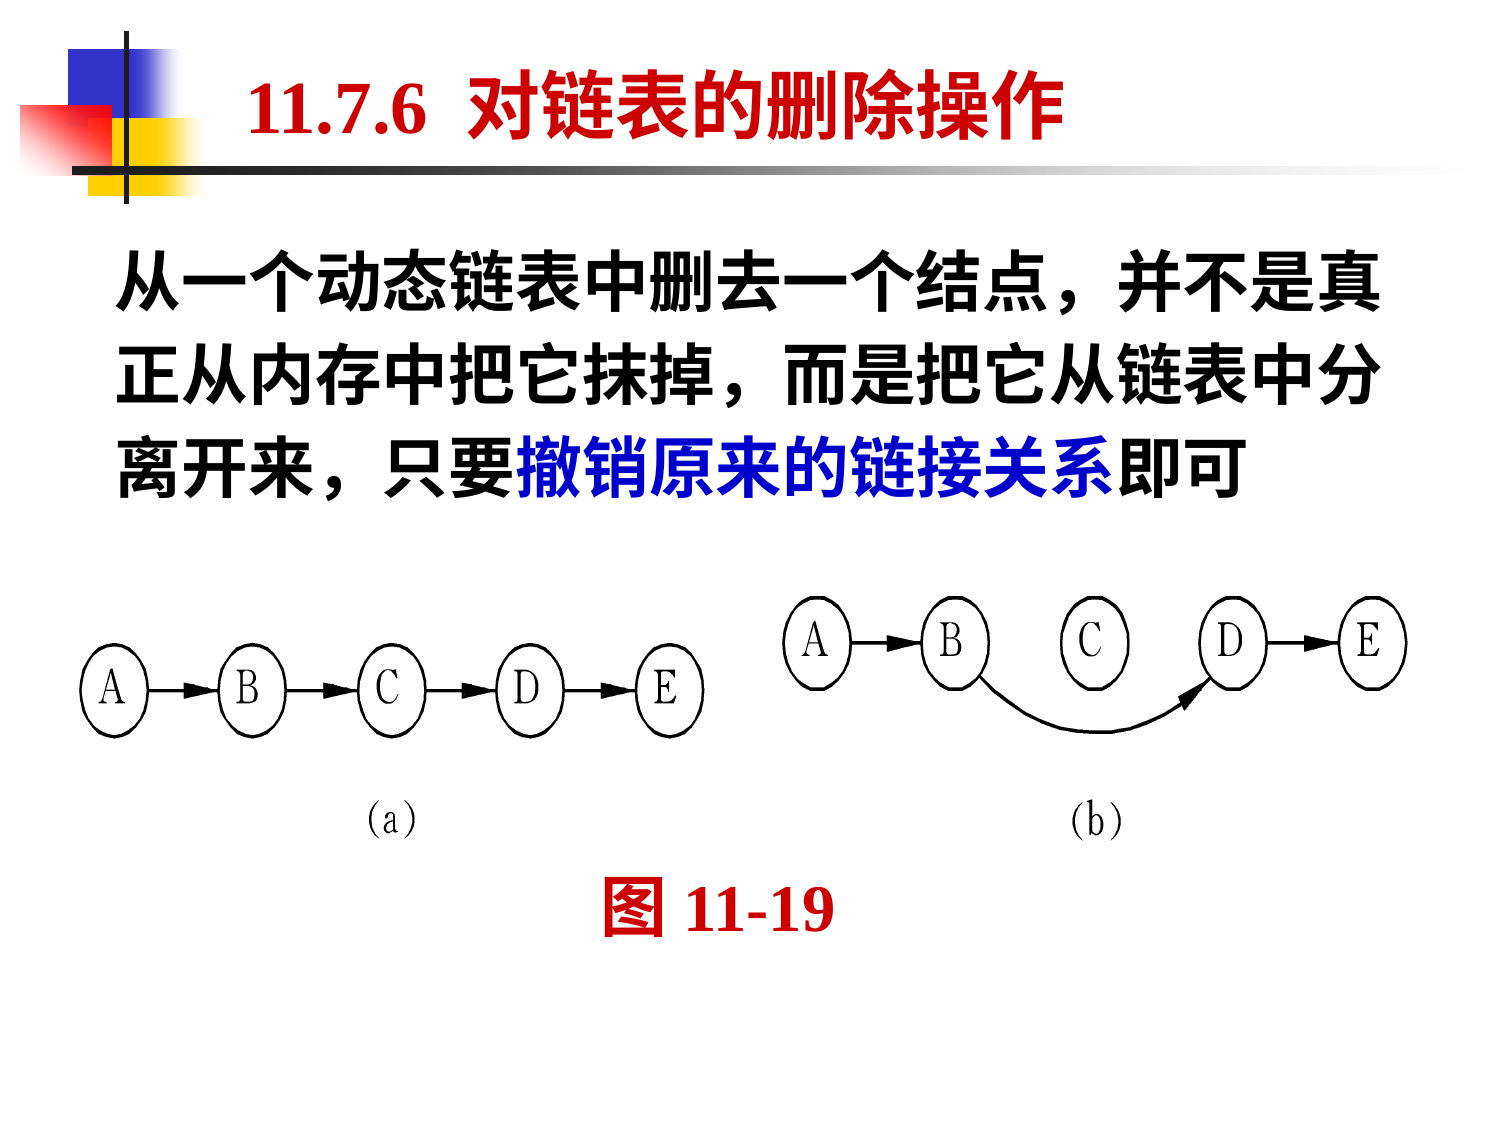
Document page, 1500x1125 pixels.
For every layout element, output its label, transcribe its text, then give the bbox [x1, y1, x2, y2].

picture [76, 574, 1417, 855]
text_box 从一个动态链表中删去一个结点，并不是真 正从内存中把它抹掉，而是把它从链表中分 离开来，只要撤销原来的链接关系即可 [100, 231, 1424, 516]
text_box 11.7.6 对链表的删除操作 [230, 54, 1152, 153]
text_box 图11-19 [478, 857, 927, 952]
